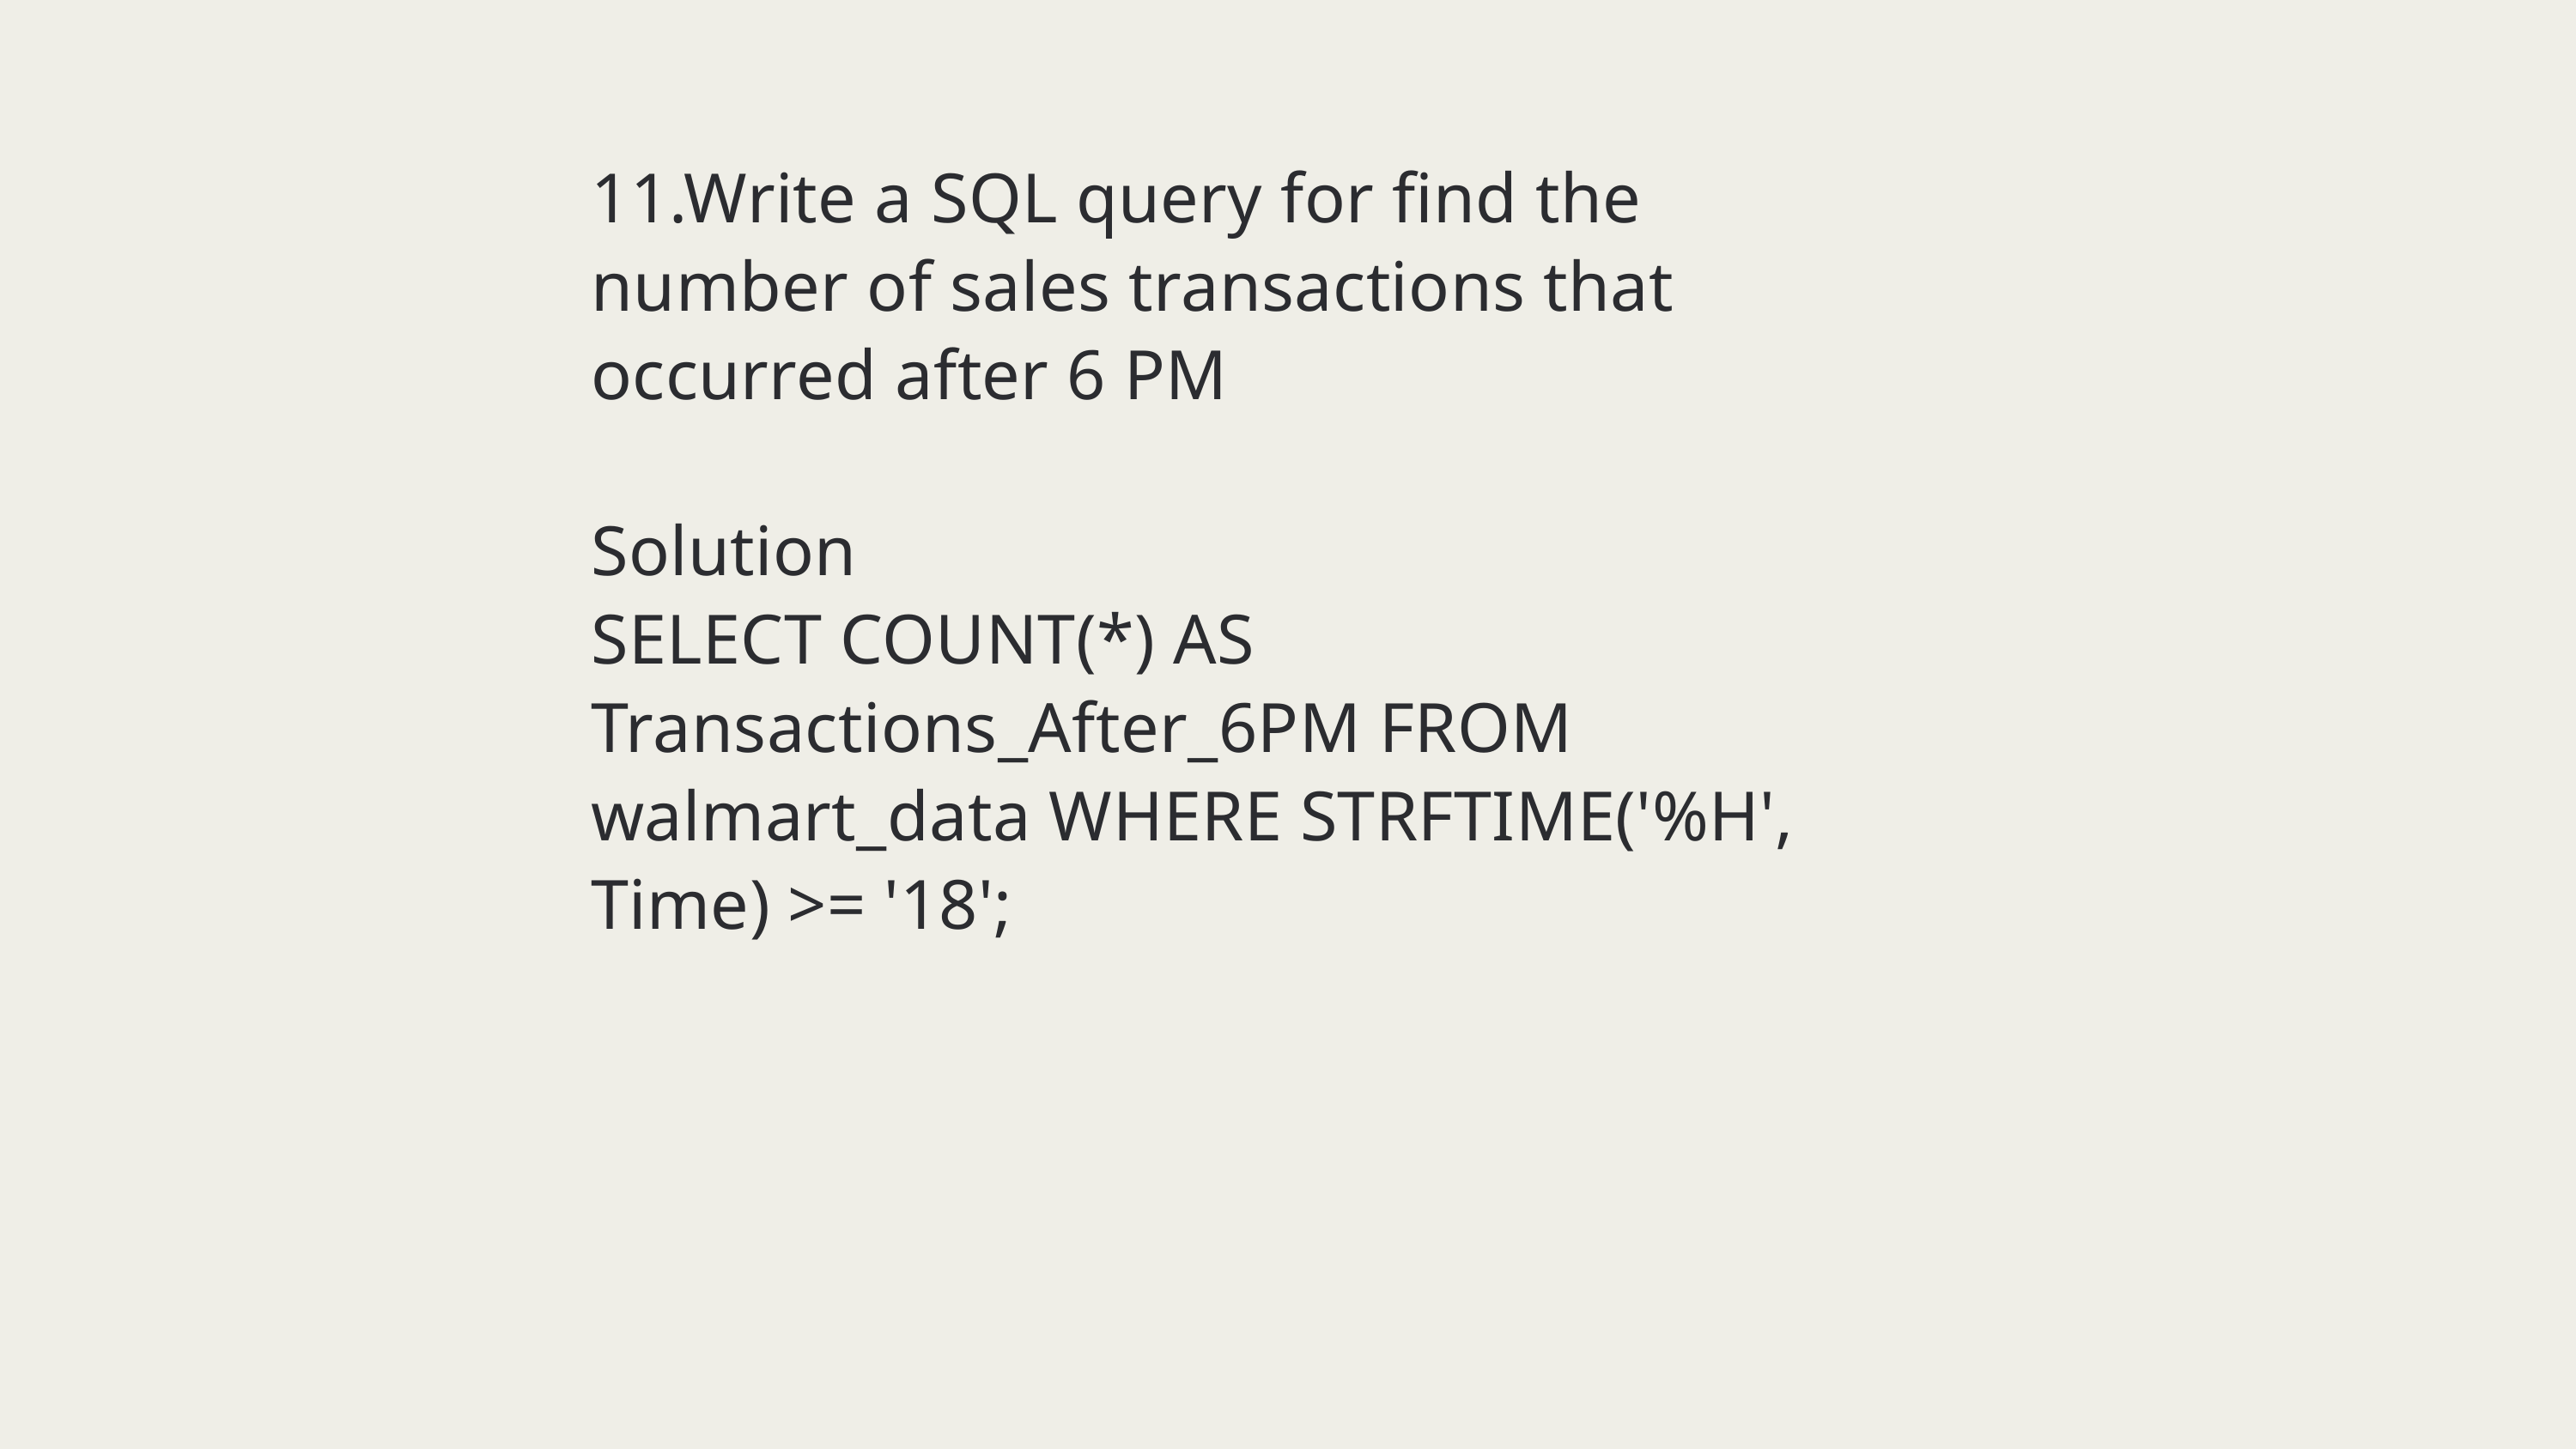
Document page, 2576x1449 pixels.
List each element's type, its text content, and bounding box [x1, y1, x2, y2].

text_box 11.Write a SQL query for find the number of sales transactions that occurred after 6 PM Solution SELECT COUNT(*) AS Transactions_After_6PM FROM walmart_data WHERE STRFTIME('%H', Time) >= '18'; [591, 147, 1918, 1041]
